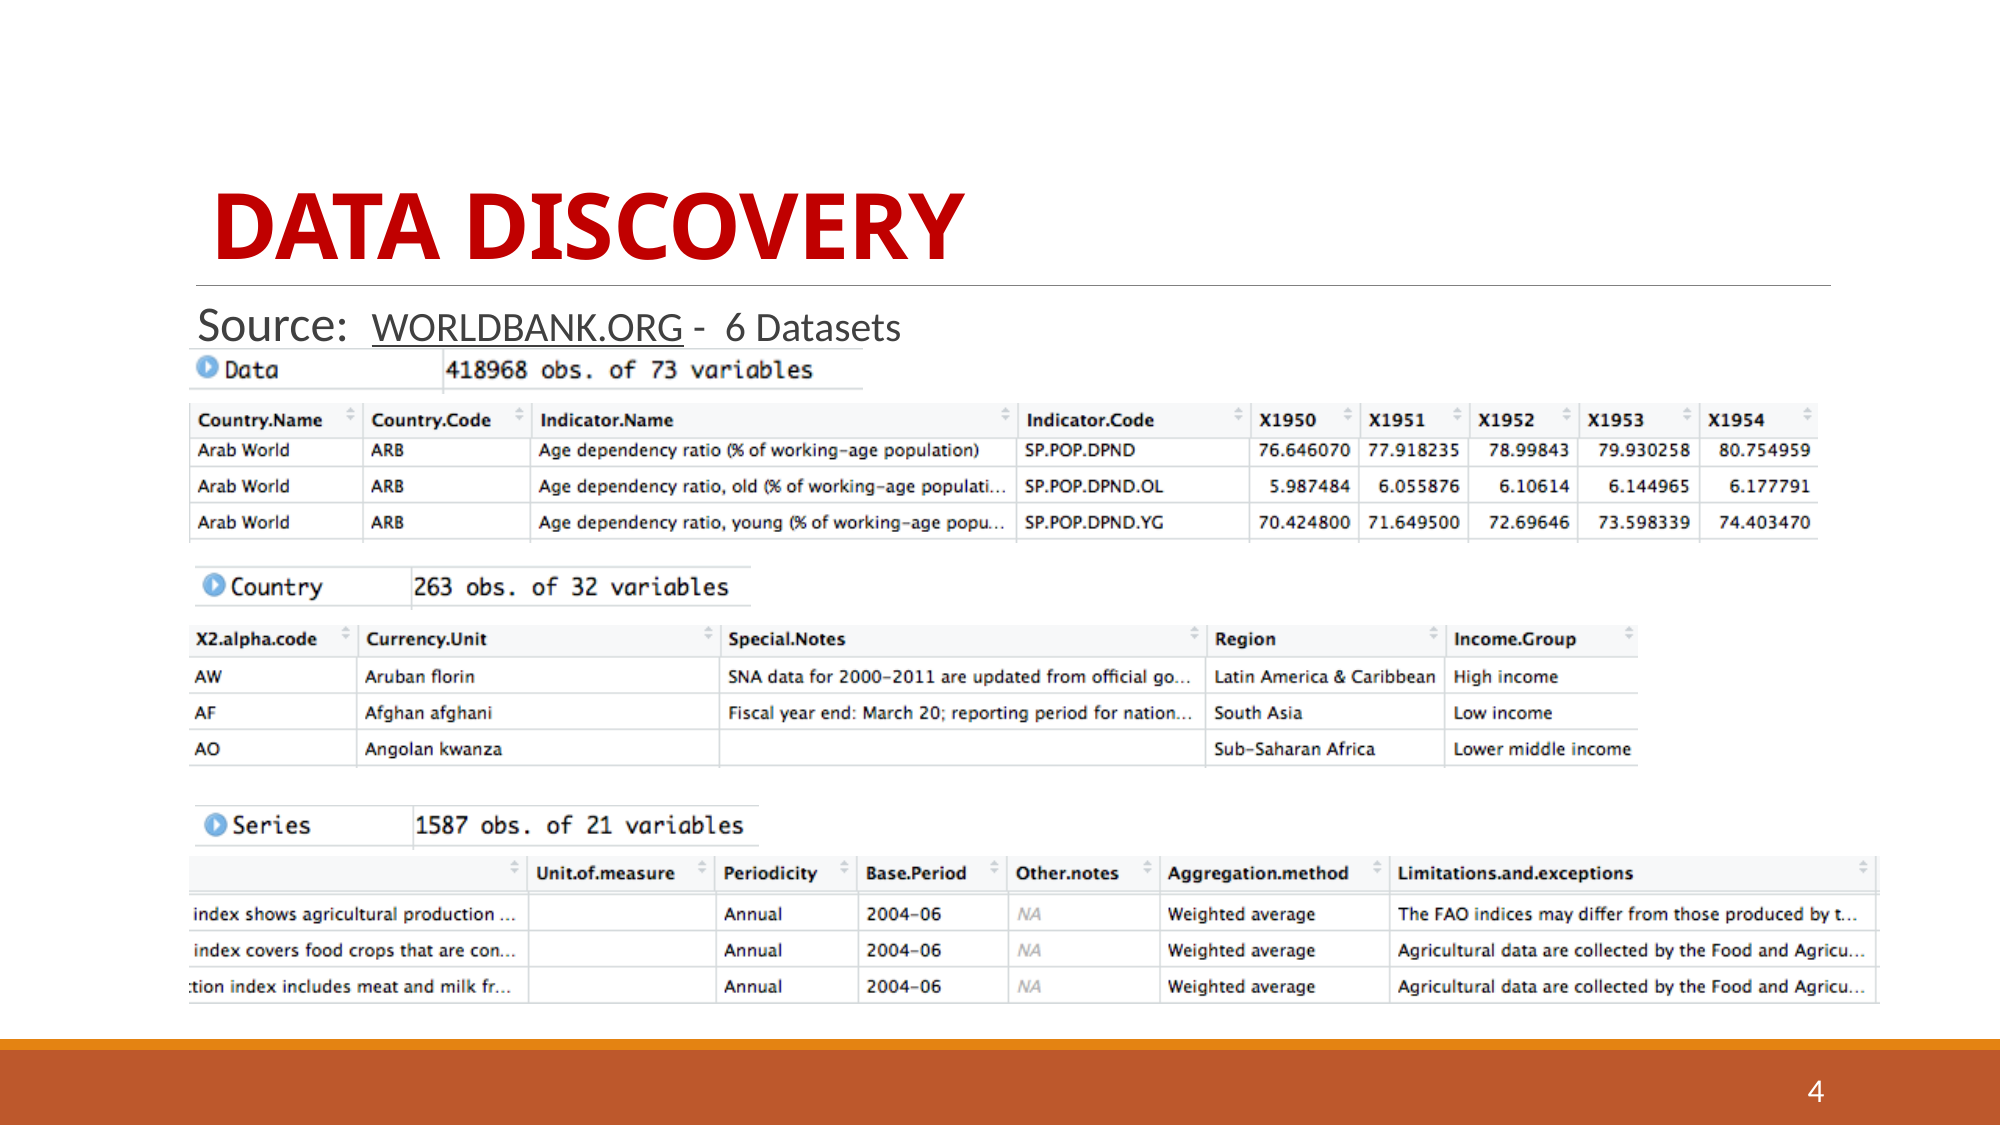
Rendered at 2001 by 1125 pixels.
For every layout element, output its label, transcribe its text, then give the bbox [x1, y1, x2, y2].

title DATA DISCOVERY [195, 148, 1846, 286]
picture [188, 624, 1639, 768]
picture [188, 856, 1881, 1004]
picture [188, 347, 864, 395]
picture [188, 403, 1818, 544]
picture [195, 805, 759, 851]
picture [195, 564, 751, 610]
slide_number 4 [1624, 1059, 1840, 1120]
list Source: WORLDBANK.ORG - 6 Datasets [182, 284, 1833, 1064]
